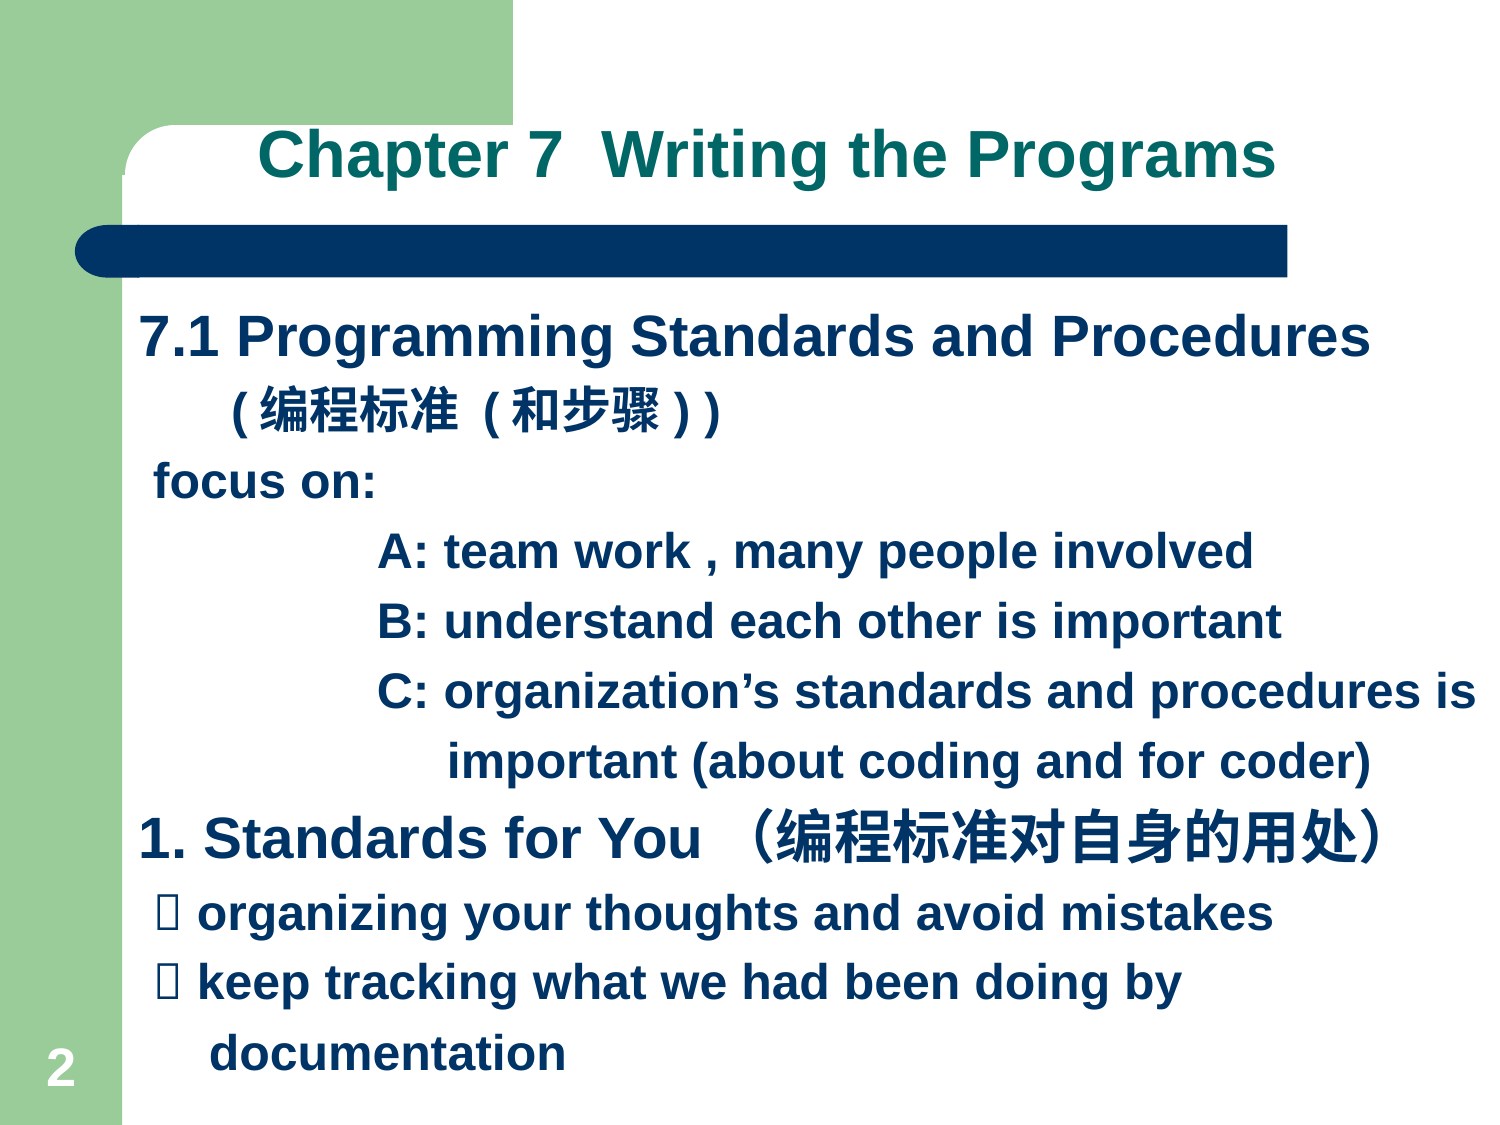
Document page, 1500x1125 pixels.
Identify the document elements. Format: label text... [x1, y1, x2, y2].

title Chapter 7 Writing the Programs [150, 62, 1463, 200]
list 7.1 Programming Standards and Procedures (编程标准 (和步骤) ) focus on: A: team work , many people involved B: understand each other is important C: organization’s standards and procedures is important (about coding and for coder) 1. Standards for You（编程标准对自身的用处）  organizing your thoughts and avoid mistakes  keep tracking what we had been doing by documentation [123, 290, 1500, 1125]
slide_number 2 [13, 1024, 111, 1106]
